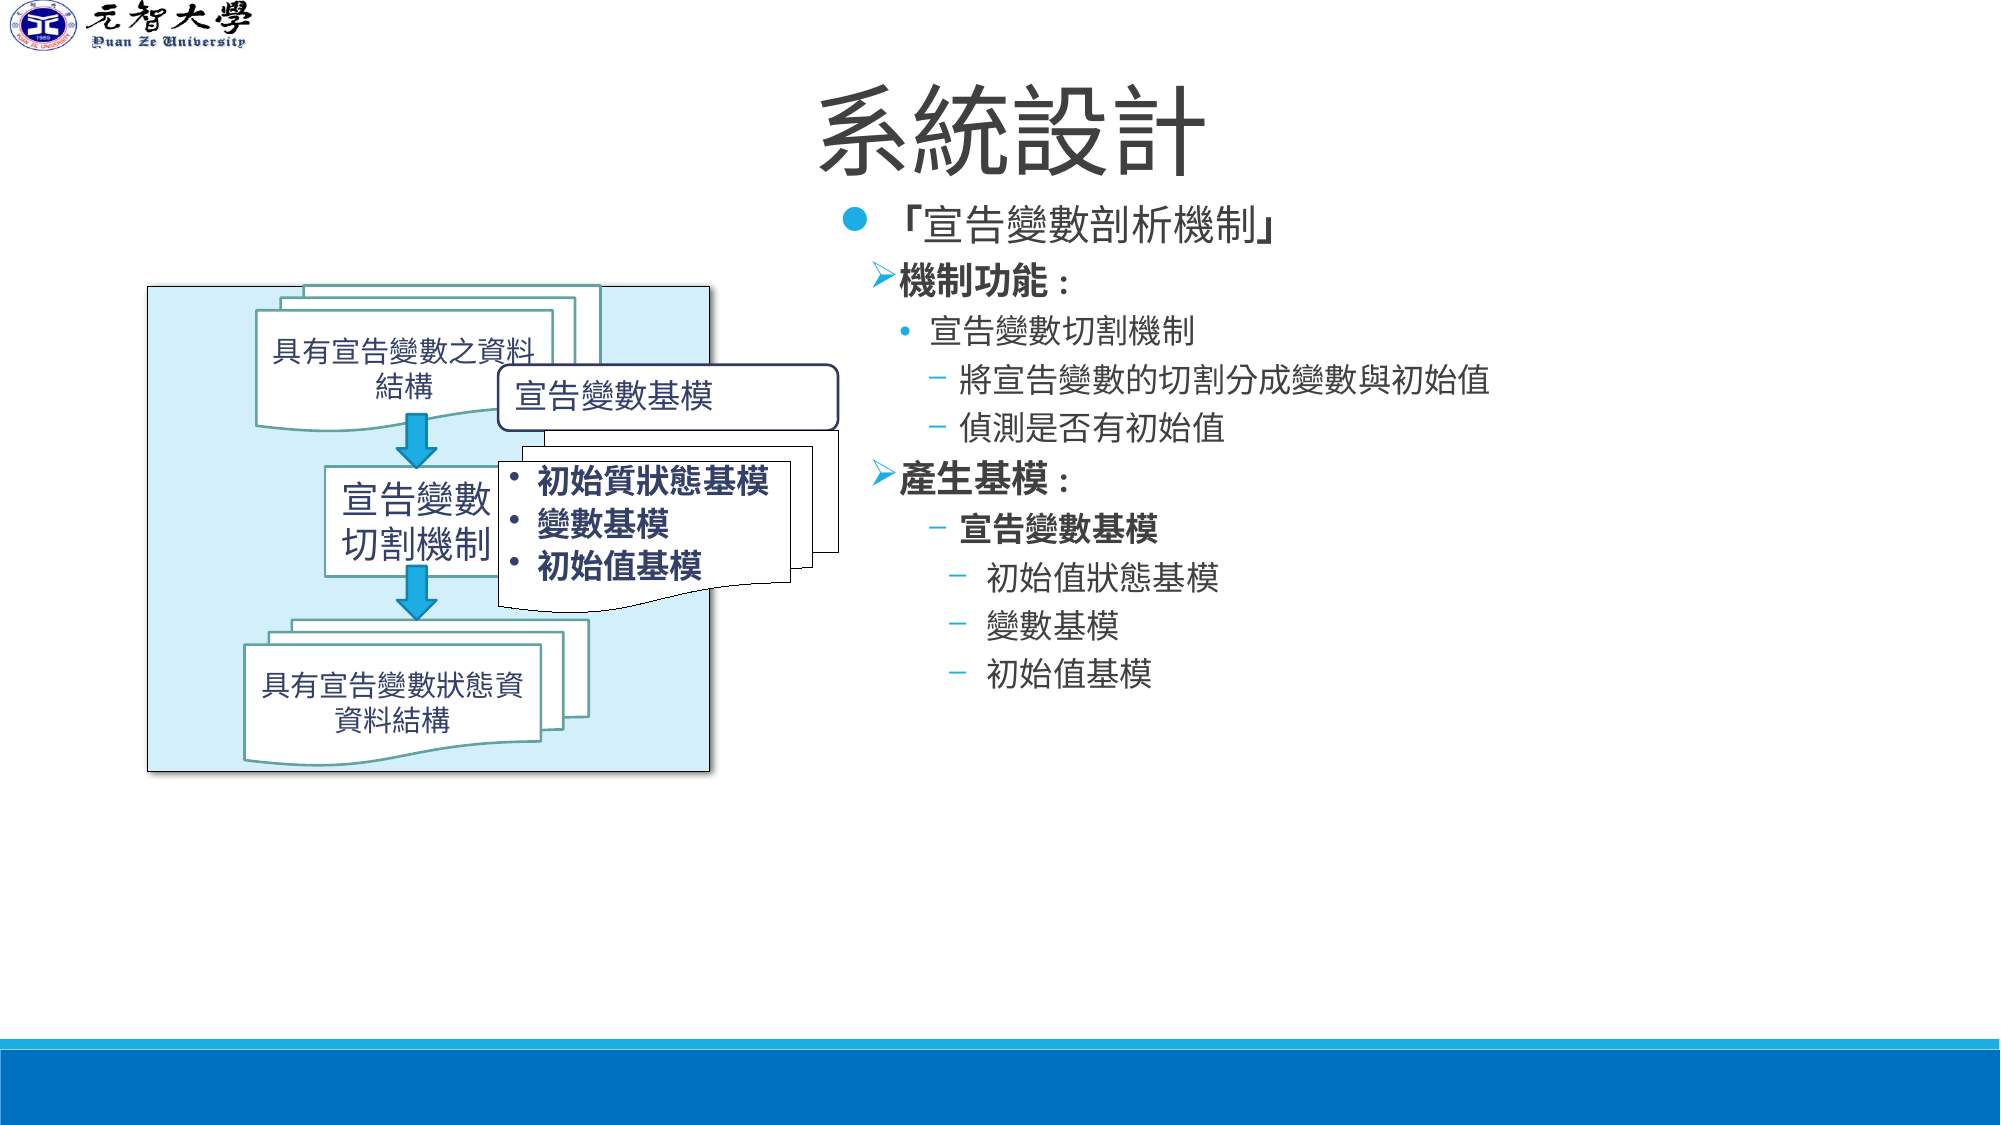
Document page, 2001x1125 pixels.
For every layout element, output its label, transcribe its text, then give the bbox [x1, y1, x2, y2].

text_box [147, 286, 494, 772]
text_box [395, 412, 438, 470]
text_box [395, 564, 438, 621]
text_box 具有宣告變數狀態資資料結構 [243, 618, 494, 767]
text_box 系統設計 [654, 0, 1369, 197]
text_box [497, 196, 839, 782]
text_box 「宣告變數剖析機制」 機制功能: 宣告變數切割機制 將宣告變數的切割分成變數與初始值 偵測是否有初始值 產生基模: 宣告變數基模 初始值狀態基模 變數基模 初始值基模 [806, 197, 2000, 1040]
text_box 具有宣告變數之資料結構 [255, 284, 494, 433]
picture [0, 0, 262, 52]
text_box 宣告變數切割機制 [324, 465, 494, 578]
